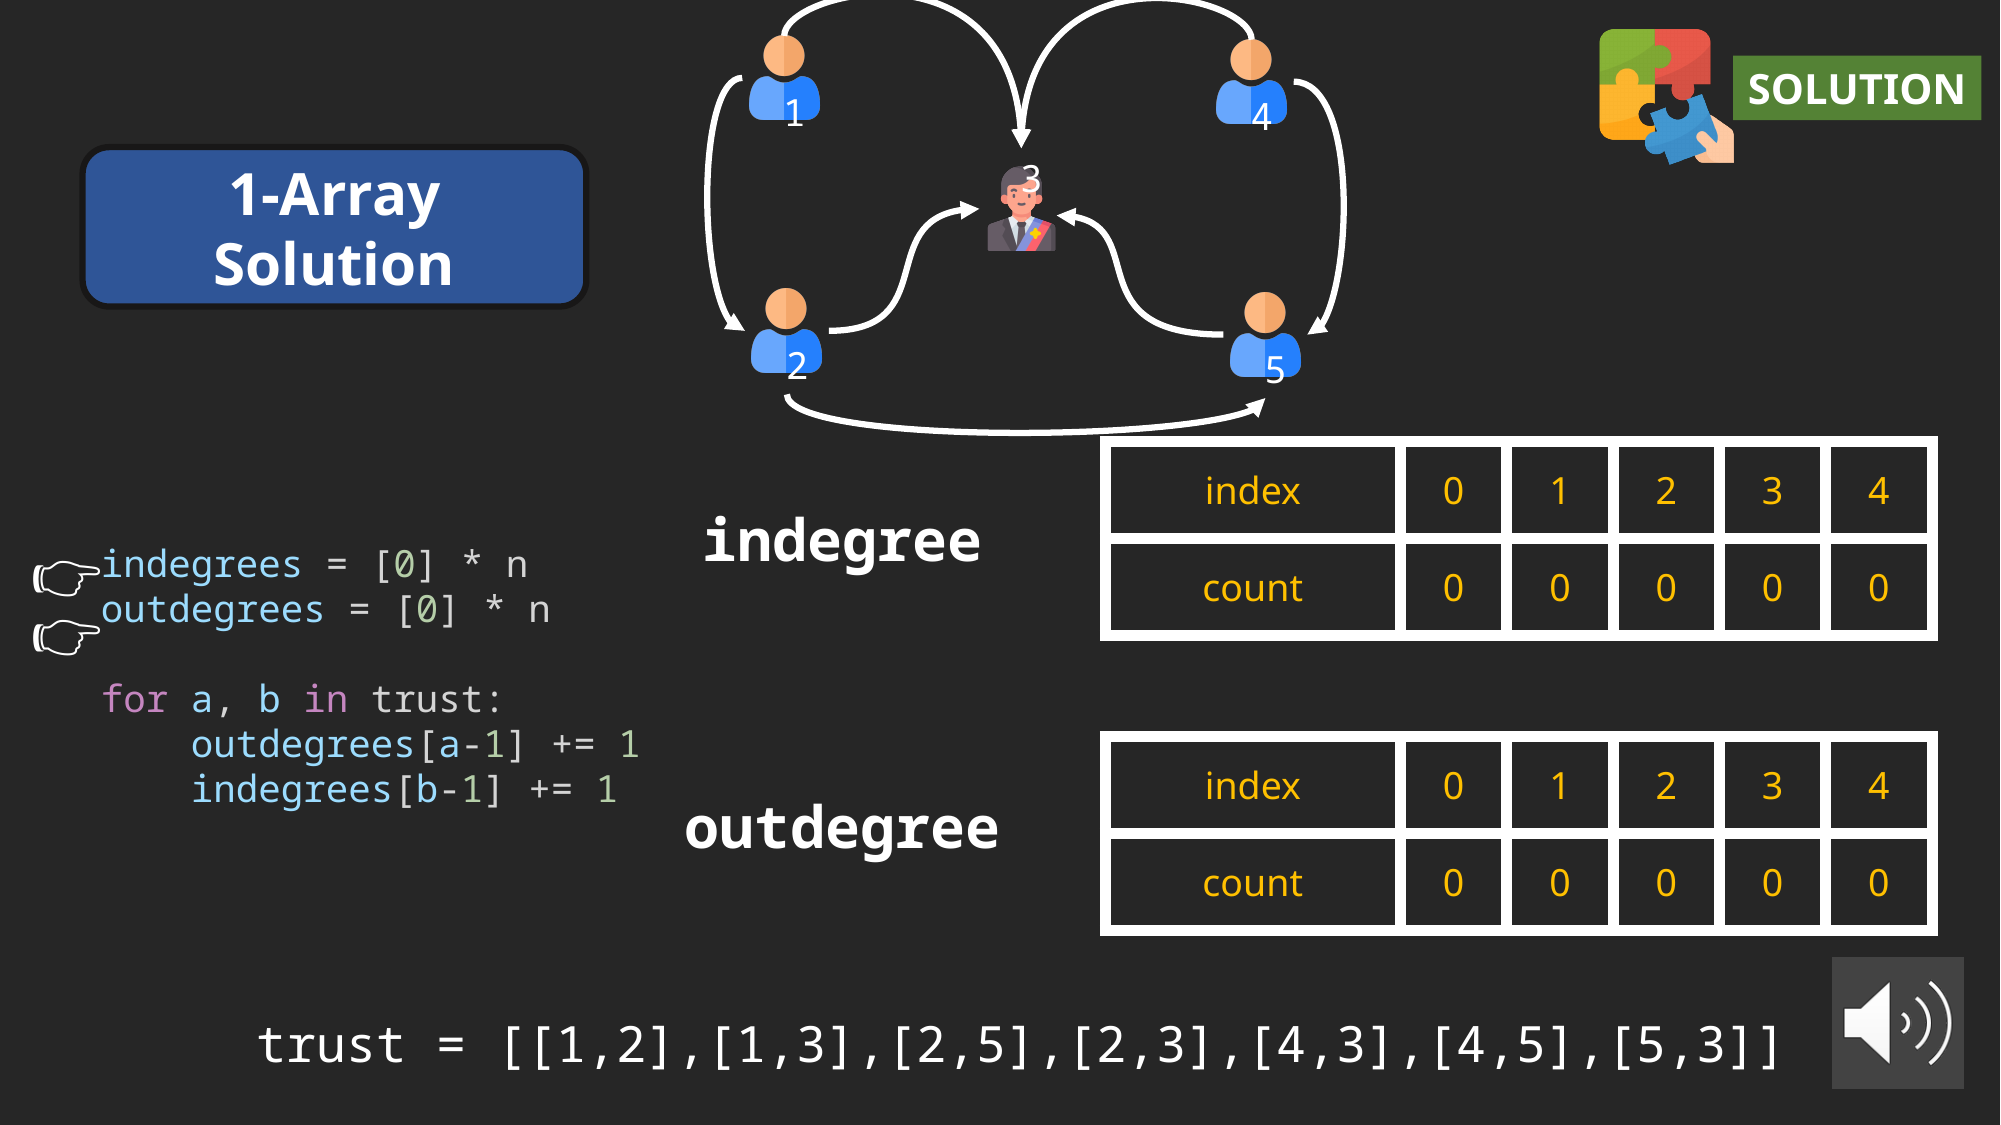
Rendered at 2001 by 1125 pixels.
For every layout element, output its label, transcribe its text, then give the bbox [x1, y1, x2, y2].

table_cell 0 [1619, 839, 1714, 925]
table_header 0 [1406, 742, 1501, 828]
table_cell 0 [1406, 839, 1501, 925]
table_cell 0 [1512, 839, 1608, 925]
text_box 👉 [16, 588, 118, 674]
table_cell 0 [1831, 839, 1927, 925]
text_box indegrees = [0] * n outdegrees = [0] * n for a, b in trust: outdegrees[a-1] += 1 indegrees[b-1] += 1 [86, 532, 1087, 818]
text_box 👉 [16, 529, 118, 588]
table_header 0 [1406, 447, 1501, 533]
table_header 2 [1619, 447, 1714, 533]
table_header index [1111, 447, 1395, 533]
table_header 3 [1725, 742, 1820, 828]
table_cell 0 [1406, 544, 1501, 630]
table_cell 0 [1725, 839, 1820, 925]
picture [1831, 956, 1965, 1090]
table_cell count [1111, 544, 1395, 630]
text_box outdegree [663, 783, 1022, 868]
text_box SOLUTION [1735, 55, 1982, 121]
table_cell 0 [1725, 544, 1820, 630]
table_header 1 [1512, 742, 1608, 828]
text_box indegree [663, 495, 1022, 581]
table_header index [1111, 742, 1395, 828]
text_box 1-Array Solution [81, 146, 588, 308]
text_box trust = [[1,2],[1,3],[2,5],[2,3],[4,3],[4,5],[5,3]] [153, 1004, 1831, 1080]
table_header 4 [1831, 742, 1927, 828]
table_header 1 [1512, 447, 1608, 533]
table_cell 0 [1512, 544, 1608, 630]
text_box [742, 35, 1308, 388]
table_header 2 [1619, 742, 1714, 828]
table_header 3 [1725, 447, 1820, 533]
table_cell 0 [1619, 544, 1714, 630]
table_cell 0 [1831, 544, 1927, 630]
picture [1598, 29, 1735, 166]
table_cell count [1111, 839, 1395, 925]
table_header 4 [1831, 447, 1927, 533]
